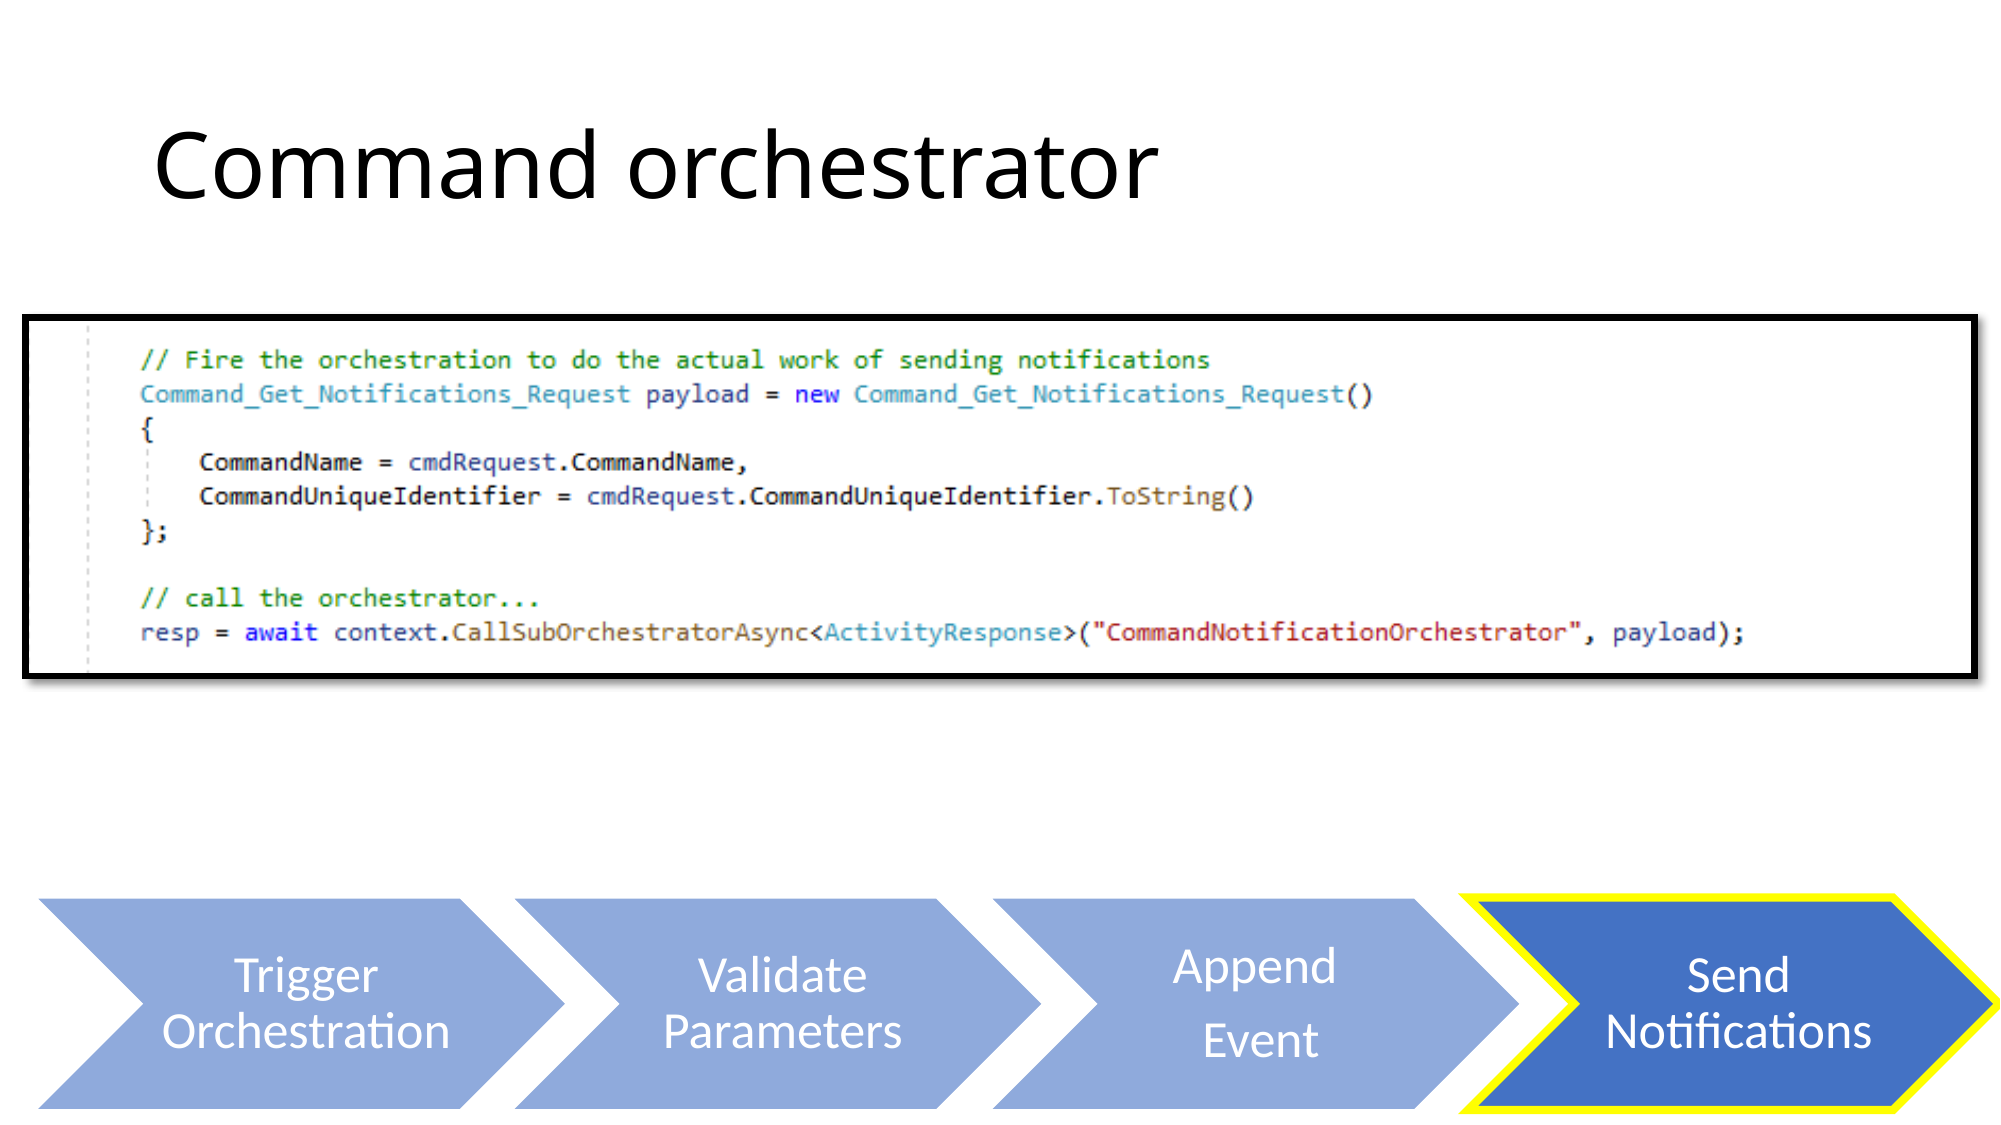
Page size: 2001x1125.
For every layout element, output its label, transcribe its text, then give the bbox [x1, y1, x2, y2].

title Command orchestrator [137, 59, 1863, 278]
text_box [32, 855, 2000, 1125]
picture [28, 320, 1972, 673]
